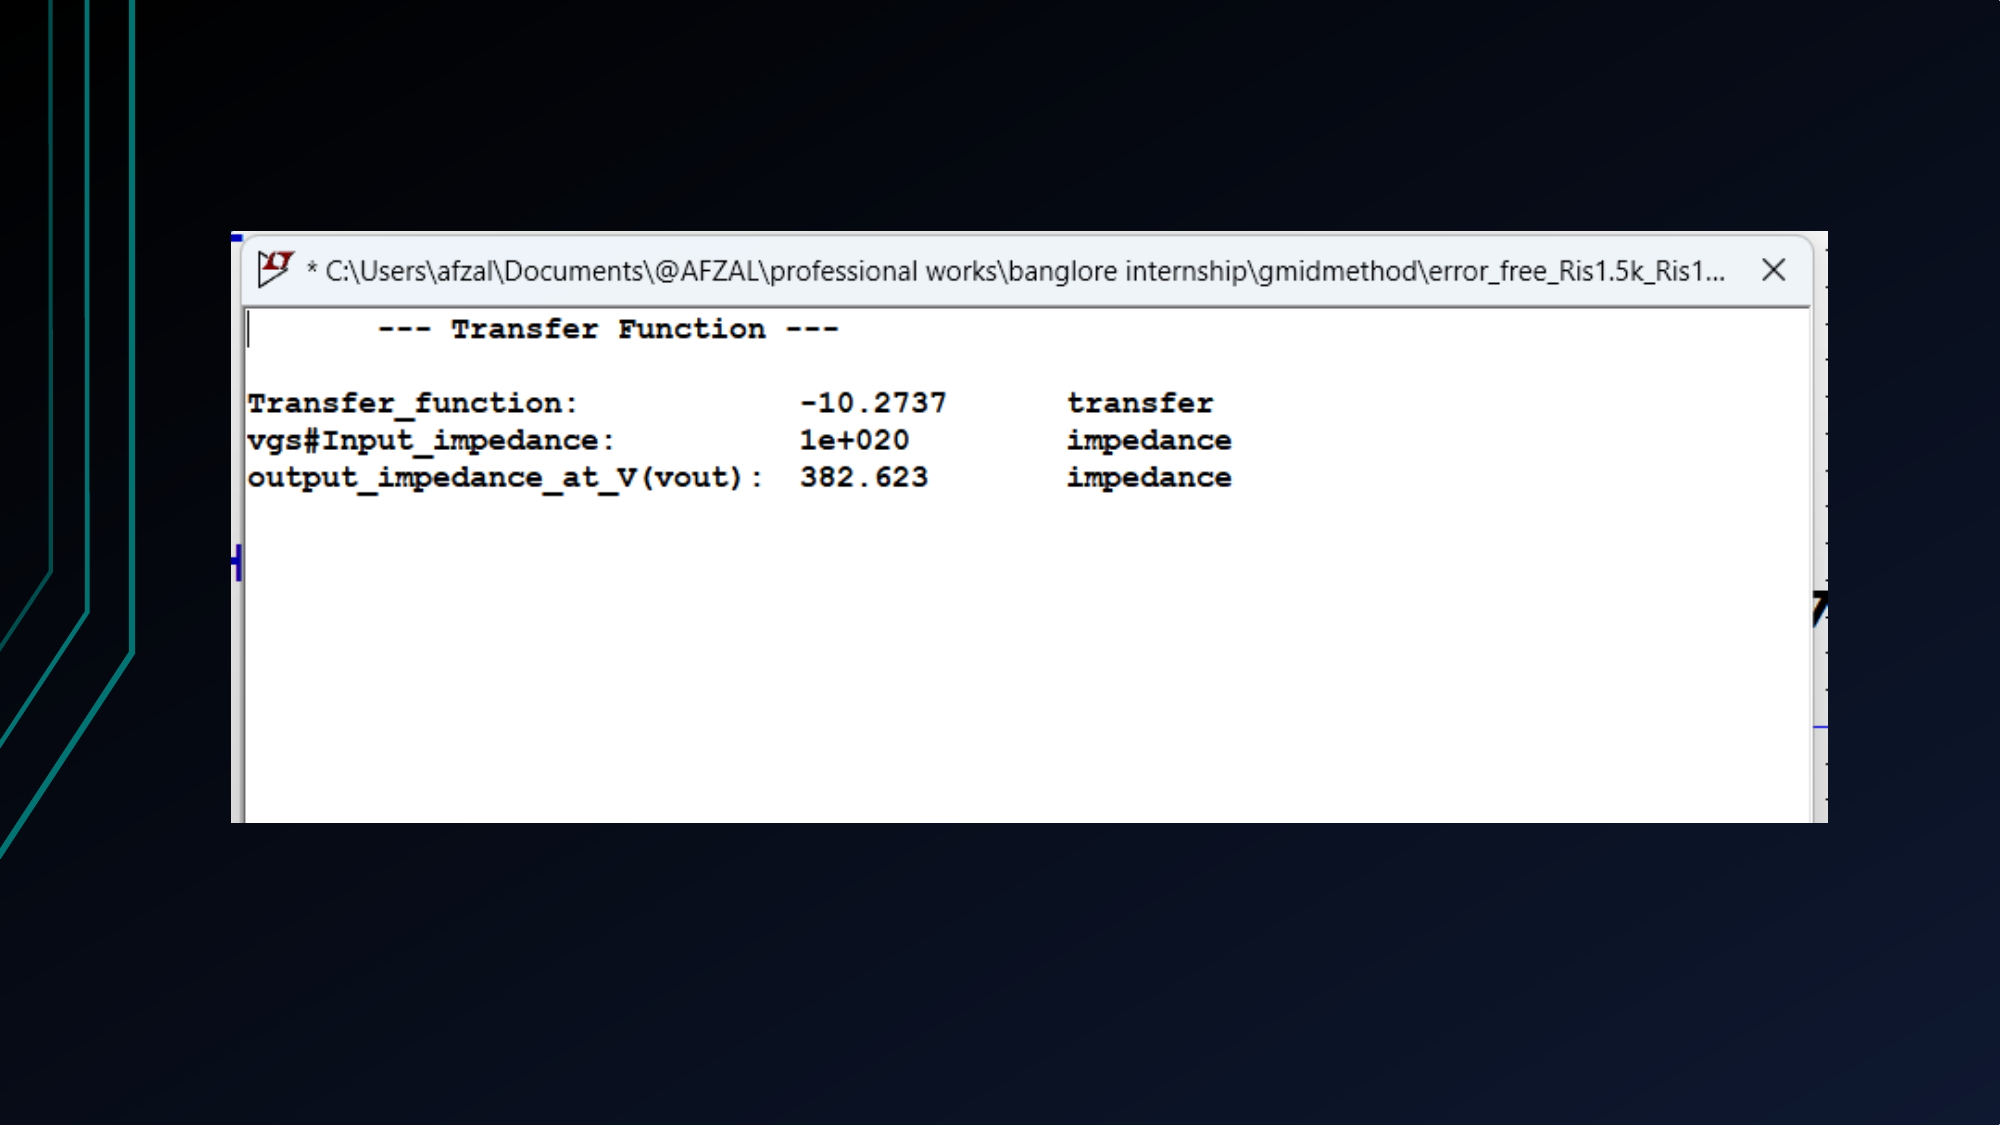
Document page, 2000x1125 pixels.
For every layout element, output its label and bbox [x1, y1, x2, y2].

picture [231, 231, 1829, 823]
